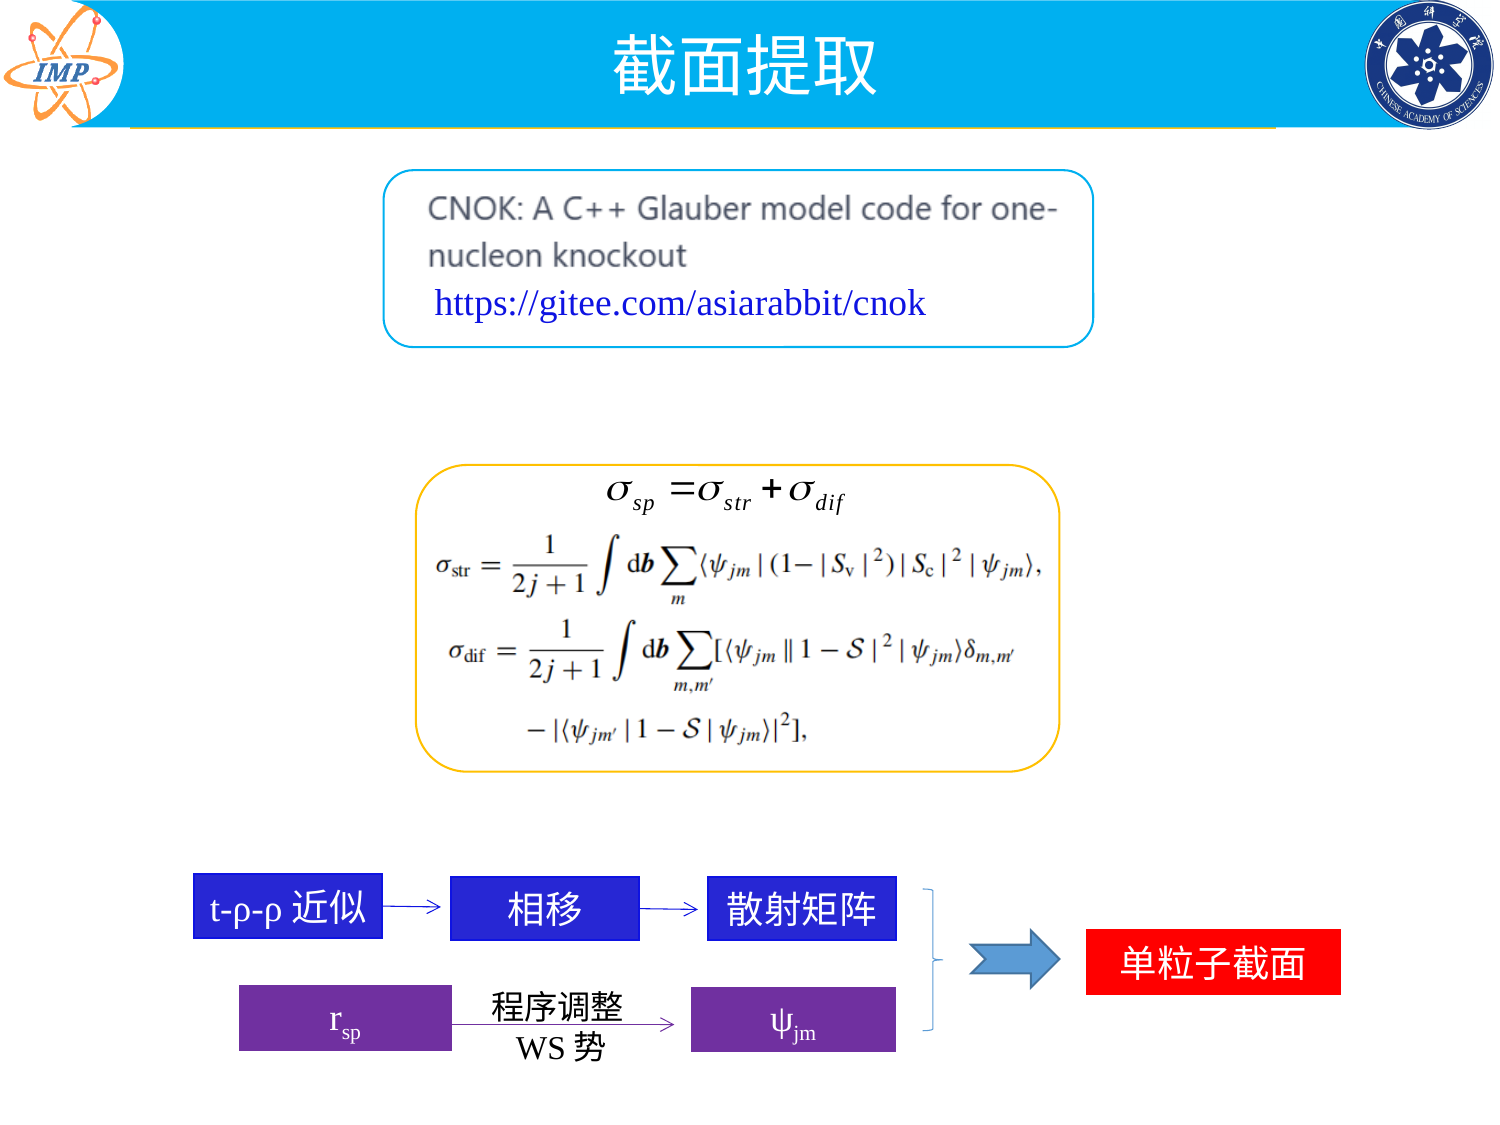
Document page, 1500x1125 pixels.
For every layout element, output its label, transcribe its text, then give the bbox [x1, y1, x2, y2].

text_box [194, 874, 1340, 1075]
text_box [383, 170, 1094, 348]
picture [1361, 0, 1494, 130]
picture [0, 0, 123, 128]
text_box [764, 107, 1304, 182]
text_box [415, 460, 1060, 772]
text_box 截面提取 [124, 0, 1364, 128]
